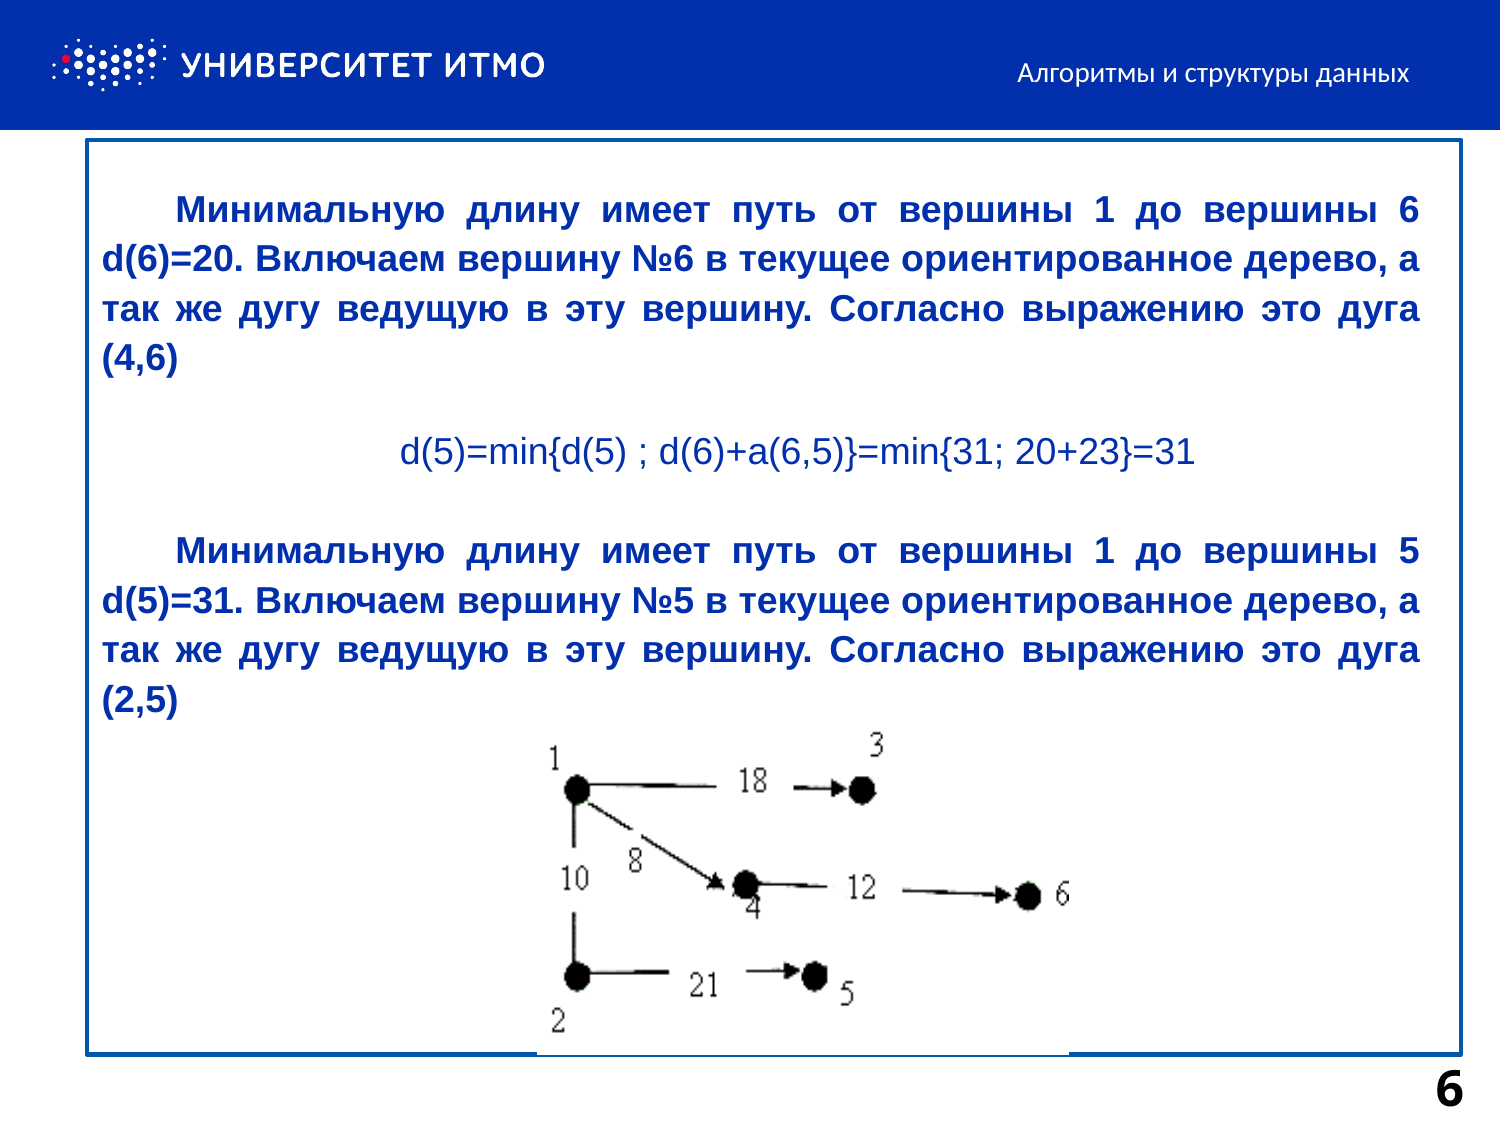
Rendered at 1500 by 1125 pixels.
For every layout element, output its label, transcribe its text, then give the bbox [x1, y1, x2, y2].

text_box Минимальную длину имеет путь от вершины 1 до вершины 6 d(6)=20. Включаем вершину №6 в текущее ориентированноe дерево, а так же дугу ведущую в эту вершину. Согласно выражению это дуга (4,6) d(5)=min{d(5) ; d(6)+a(6,5)}=min{31; 20+23}=31 Минимальную длину имеет путь от вершины 1 до вершины 5 d(5)=31. Включаем вершину №5 в текущее ориентированноe дерево, а так же дугу ведущую в эту вершину. Согласно выражению это дуга (2,5) [86, 172, 1436, 728]
picture [0, 0, 596, 130]
text_box 6 [1399, 1049, 1500, 1124]
text_box [85, 138, 1463, 1057]
picture [537, 715, 1070, 1055]
footer Алгоритмы и структуры данных [661, 40, 1425, 101]
